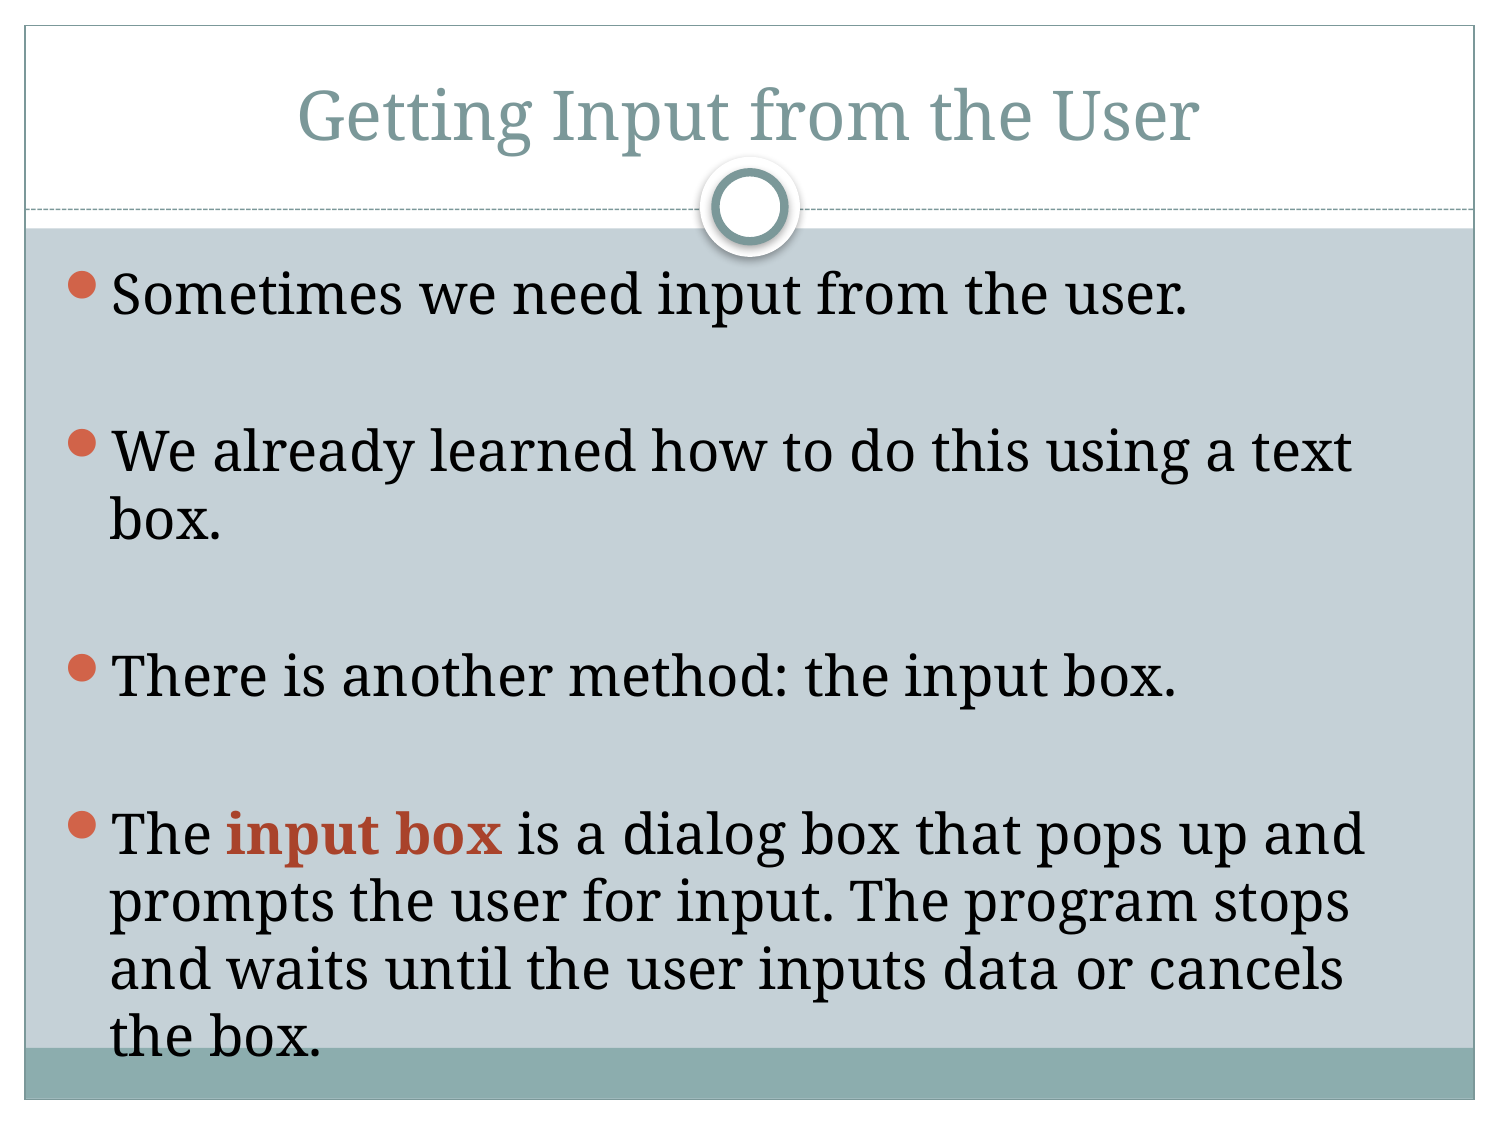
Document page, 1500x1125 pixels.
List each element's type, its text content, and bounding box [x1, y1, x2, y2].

list Sometimes we need input from the user. We already learned how to do this using a text box. There is another method: the input box. The input box is a dialog box that pops up and prompts the user for input. The program stops and waits until the user inputs data or cancels the box. [49, 250, 1445, 1001]
title Getting Input from the User [49, 37, 1450, 162]
